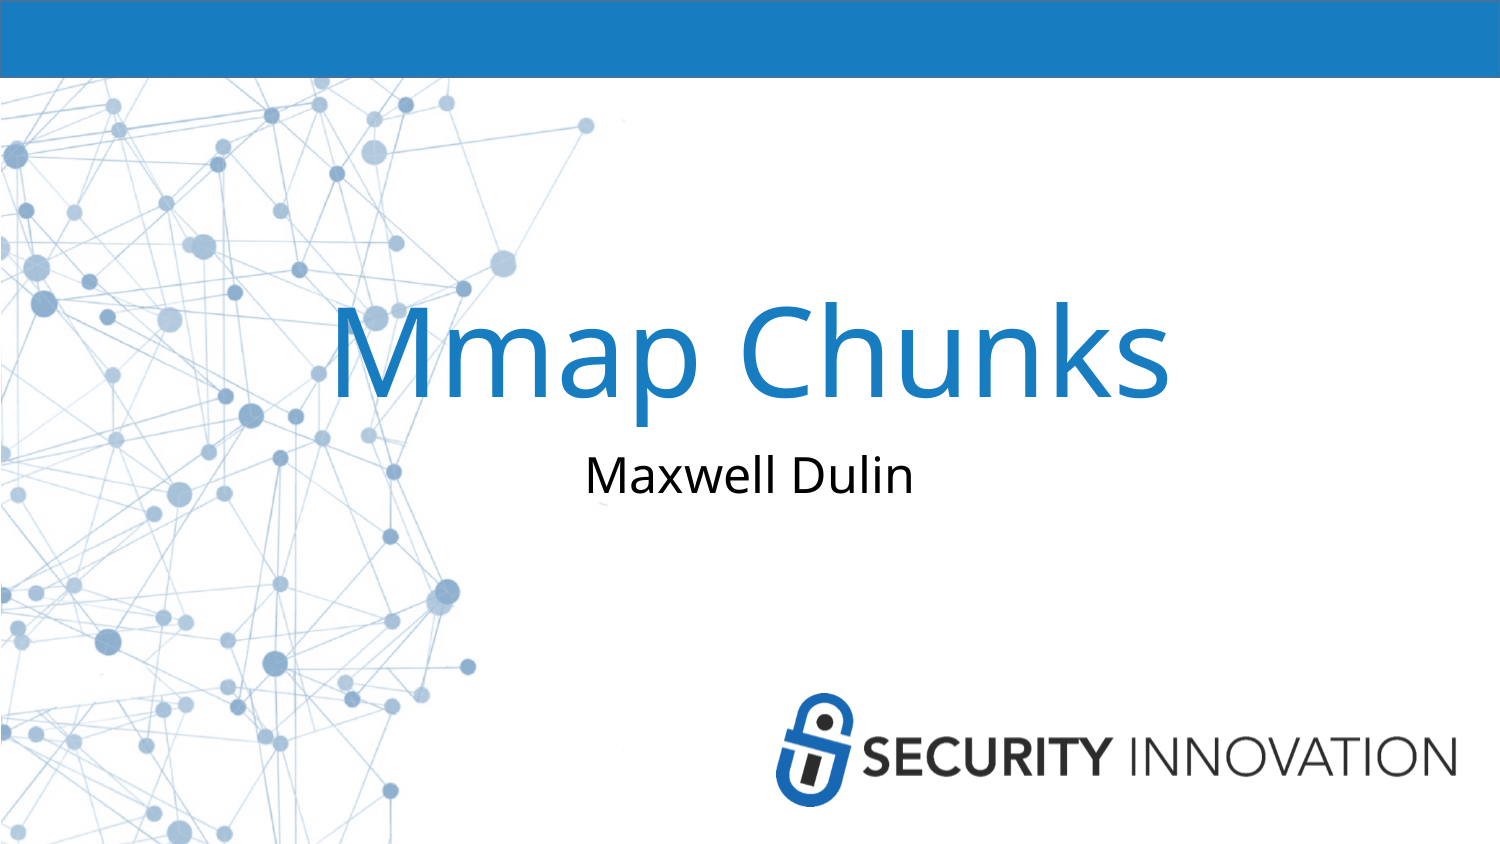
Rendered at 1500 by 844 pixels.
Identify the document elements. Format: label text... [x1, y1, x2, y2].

subtitle Maxwell Dulin [187, 443, 1313, 647]
picture [776, 693, 1461, 807]
title Mmap Chunks [187, 138, 1313, 432]
